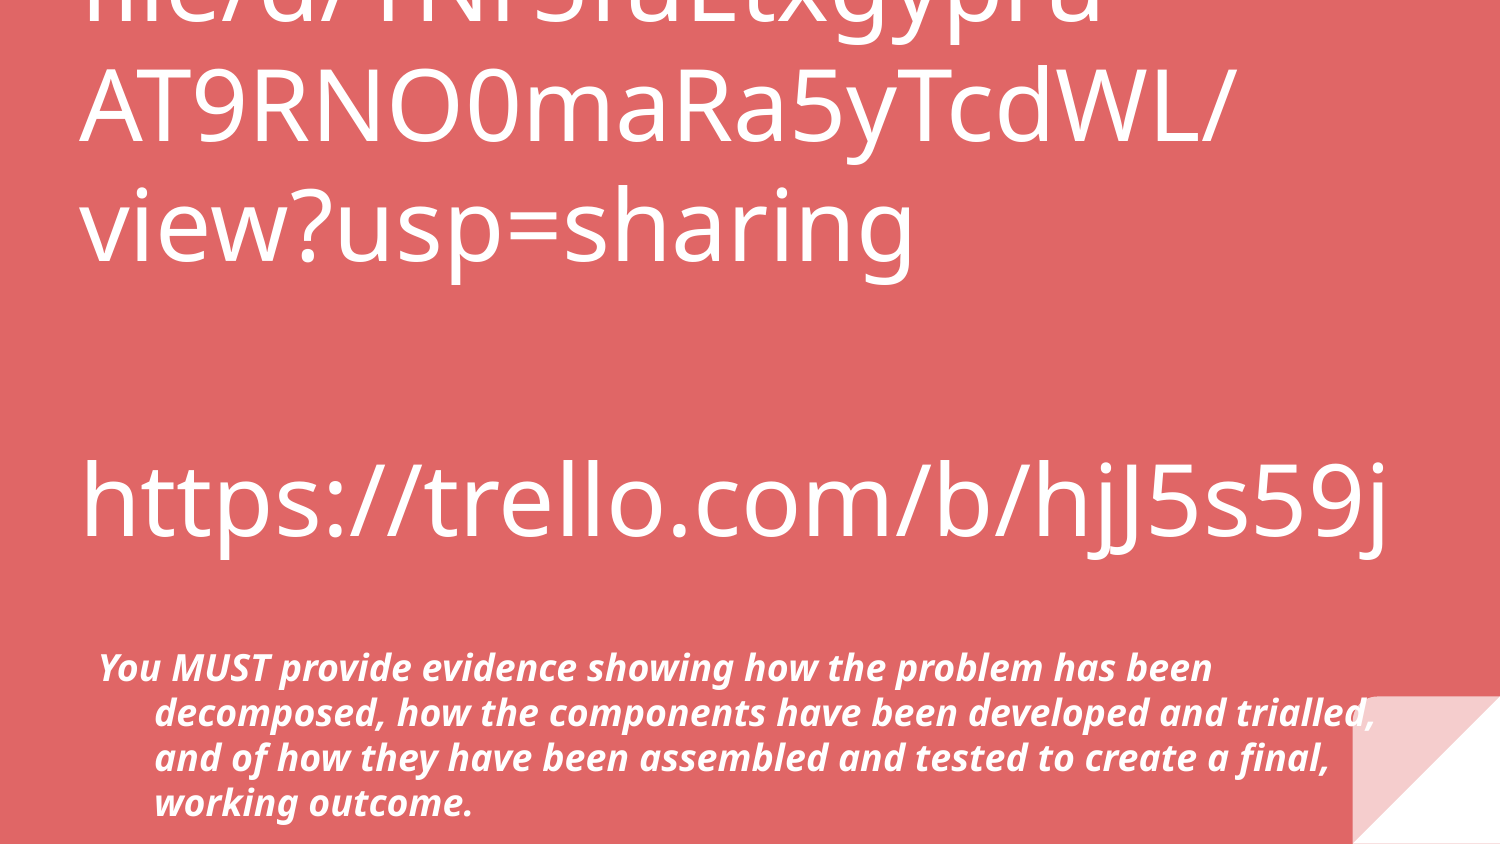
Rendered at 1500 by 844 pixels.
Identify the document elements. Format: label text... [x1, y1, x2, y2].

title https://drive.google.com/file/d/1Nr5fuEtxgypru-AT9RNO0maRa5yTcdWL/view?usp=sharing [64, 143, 1413, 297]
subtitle You MUST provide evidence showing how the problem has been decomposed, how the components have been developed and trialled, and of how they have been assembled and tested to create a final, working outcome. [64, 629, 1413, 701]
subtitle https://trello.com/b/hjJ5s59j [64, 421, 1413, 493]
